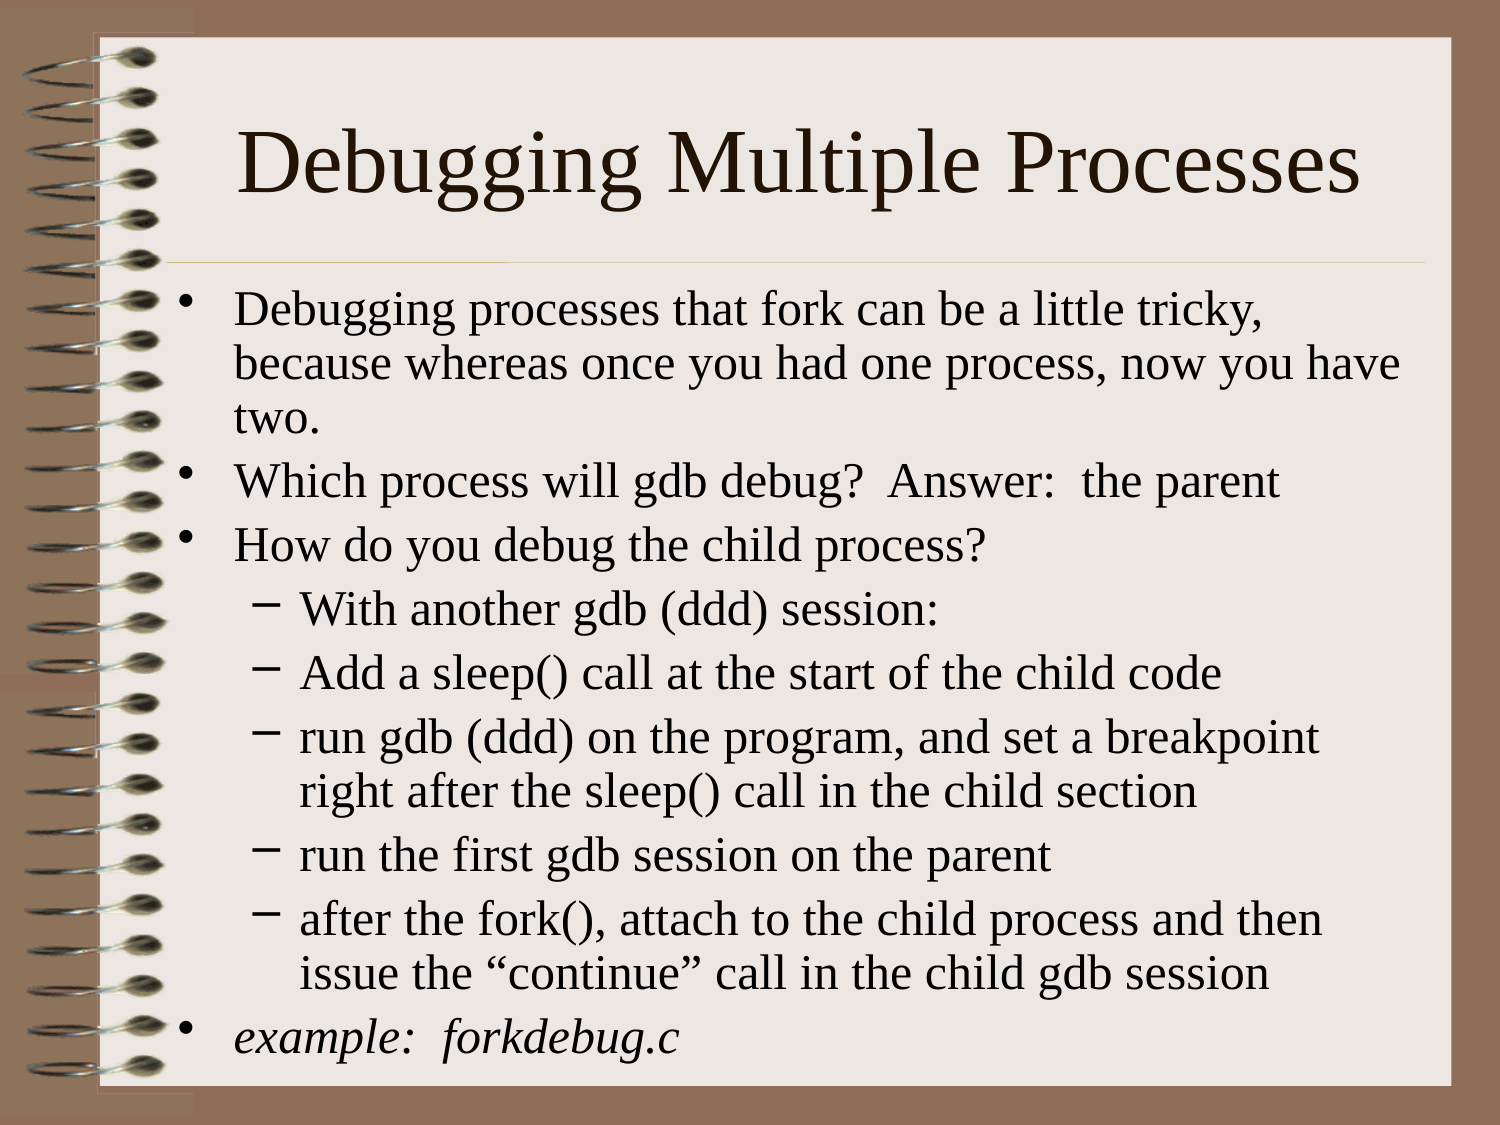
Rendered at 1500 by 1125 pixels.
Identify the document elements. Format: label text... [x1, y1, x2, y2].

list Debugging processes that fork can be a little tricky, because whereas once you had one process, now you have two. Which process will gdb debug? Answer: the parent How do you debug the child process? With another gdb (ddd) session: Add a sleep() call at the start of the child code run gdb (ddd) on the program, and set a breakpoint right after the sleep() call in the child section run the first gdb session on the parent after the fork(), attach to the child process and then issue the “continue” call in the child gdb session example: forkdebug.c [162, 274, 1438, 1088]
picture [0, 692, 194, 1115]
picture [0, 8, 194, 674]
title Debugging Multiple Processes [174, 62, 1426, 251]
